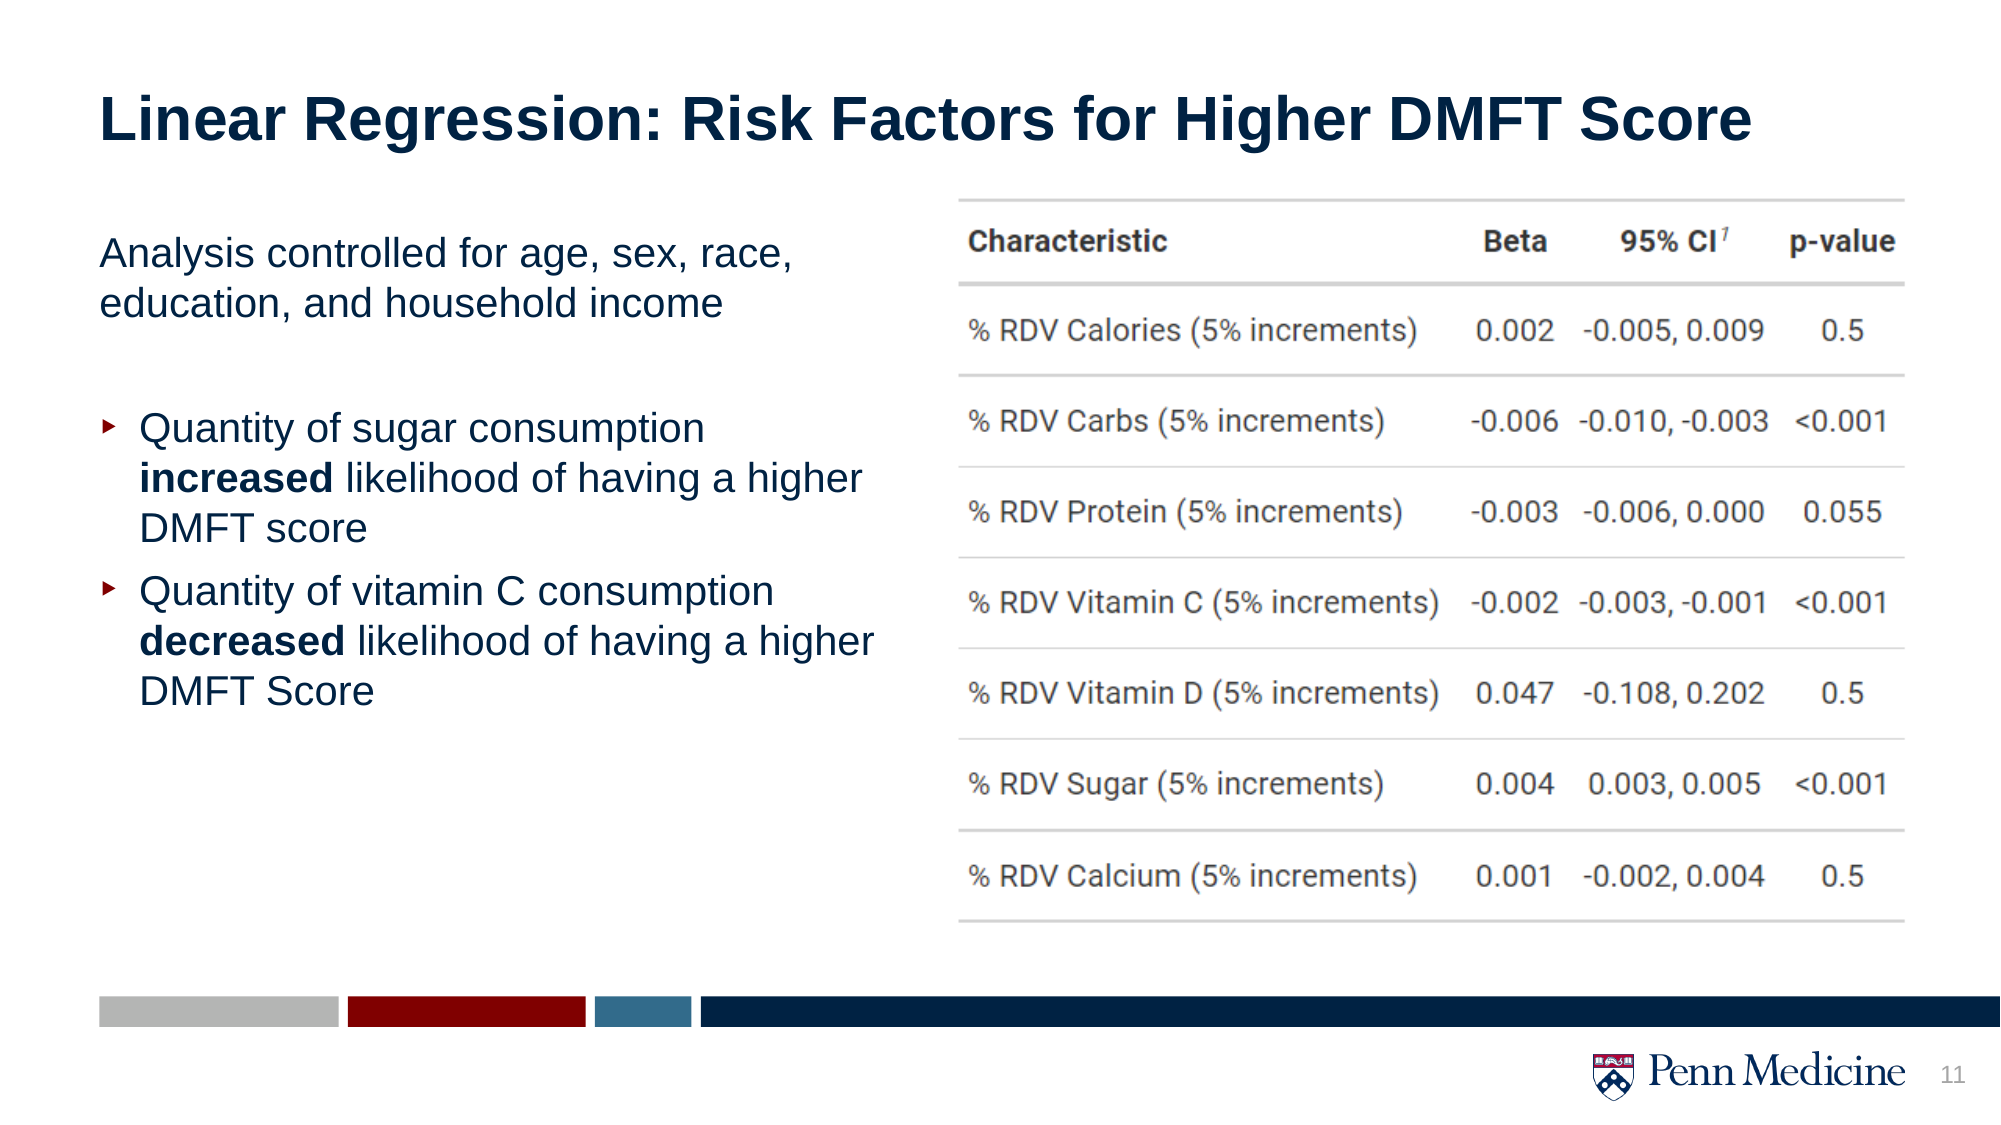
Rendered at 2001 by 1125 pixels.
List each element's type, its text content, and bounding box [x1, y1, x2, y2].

title Linear Regression: Risk Factors for Higher DMFT Score [99, 78, 1916, 154]
text_box Analysis controlled for age, sex, race, education, and household income Quantity of sugar consumption increased likelihood of having a higher DMFT score Quantity of vitamin C consumption decreased likelihood of having a higher DMFT Score [99, 209, 886, 793]
picture [951, 188, 1916, 937]
